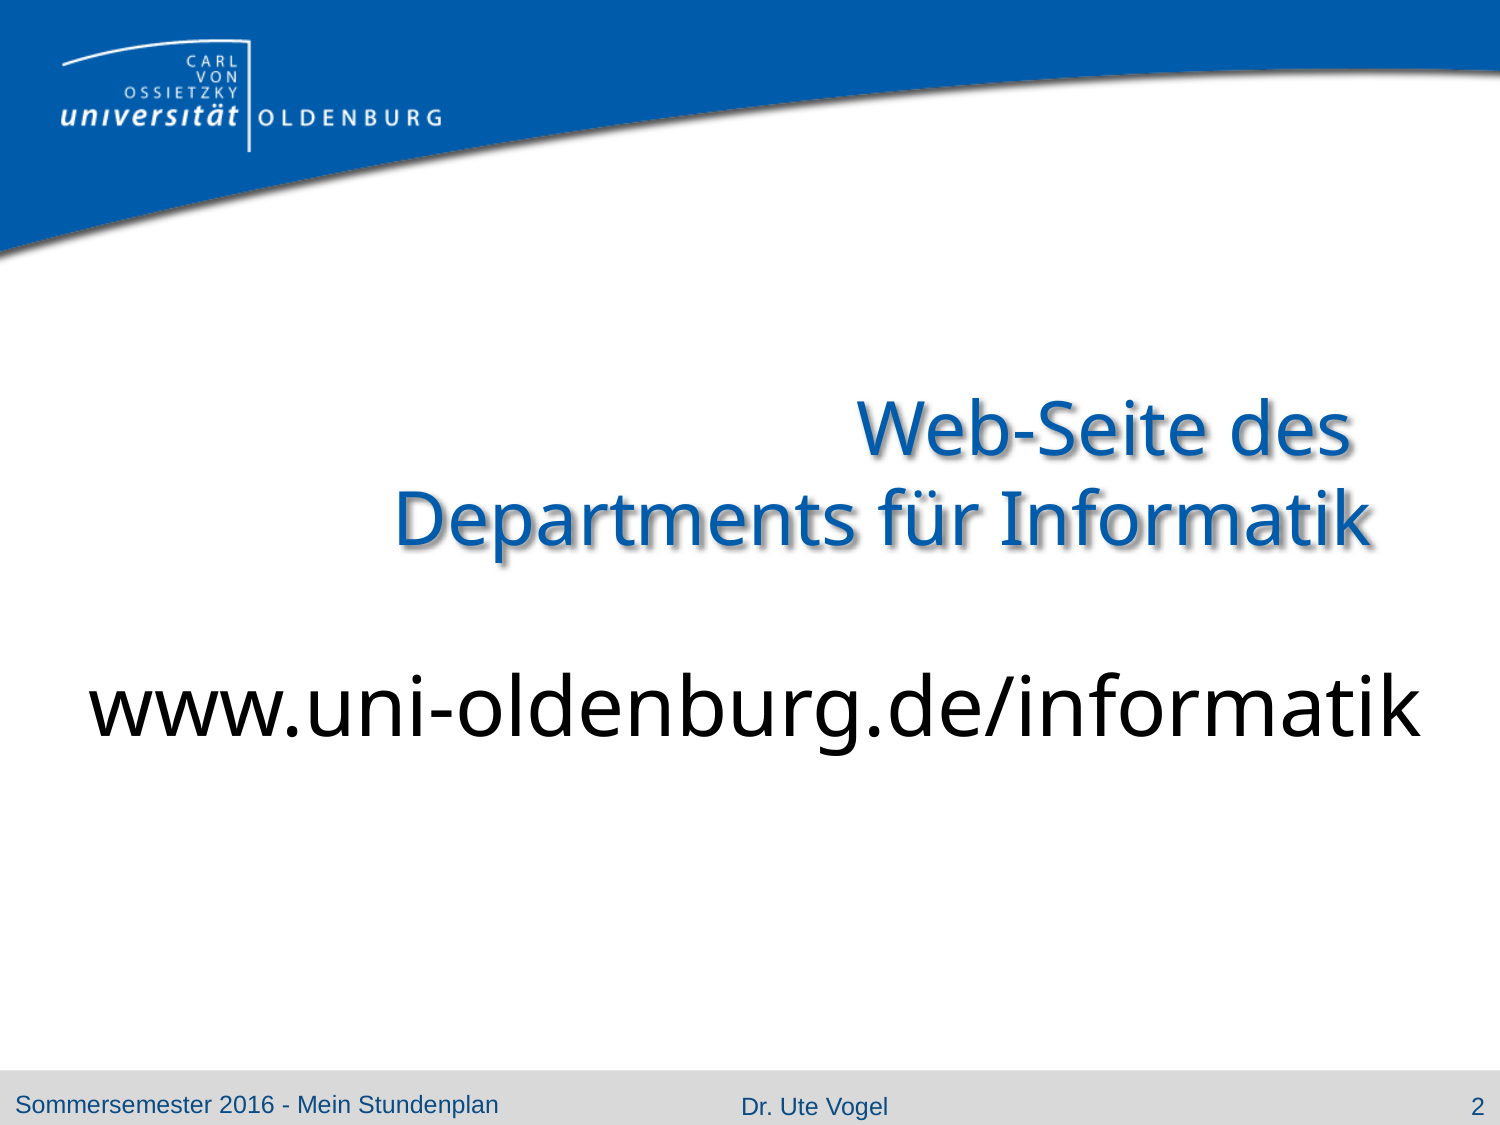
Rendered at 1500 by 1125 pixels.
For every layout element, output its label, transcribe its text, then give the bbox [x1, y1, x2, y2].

footer Dr. Ute Vogel [549, 1086, 1081, 1125]
title Web-Seite des Departments für Informatik [112, 349, 1388, 591]
slide_number 2 [1382, 1086, 1500, 1125]
picture [0, 0, 1500, 1012]
slide_number Sommersemester 2016 - Mein Stundenplan [0, 1082, 550, 1125]
subtitle www.uni-oldenburg.de/informatik [64, 645, 1447, 787]
